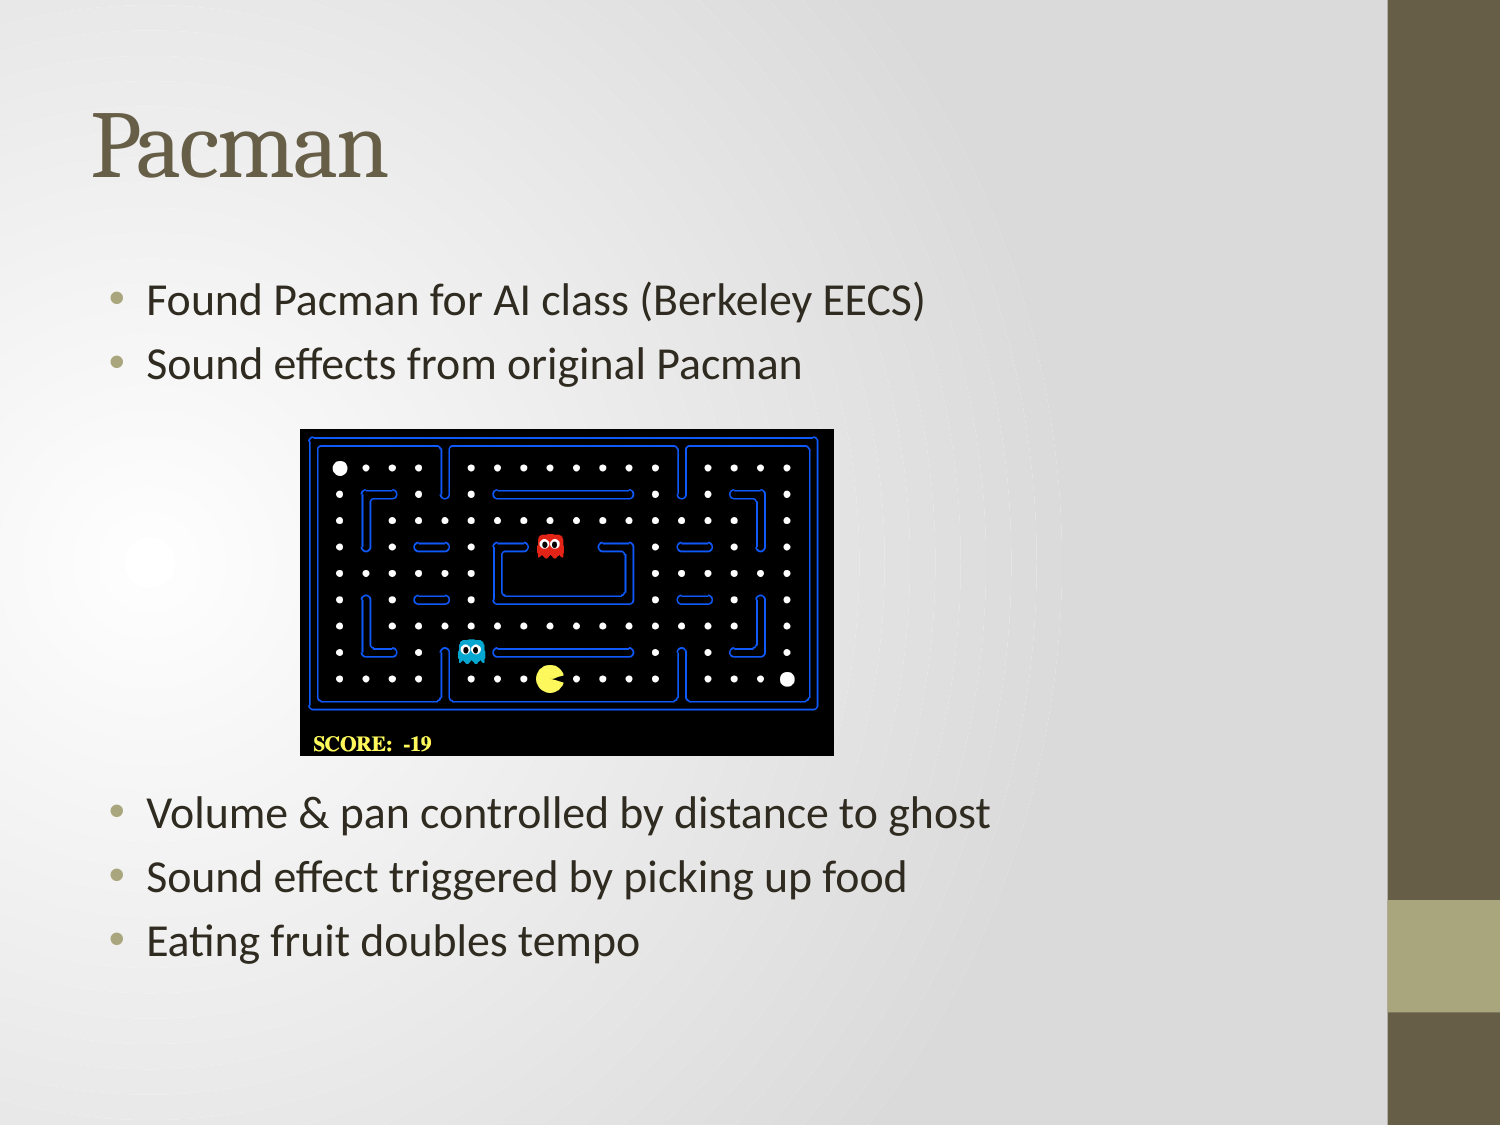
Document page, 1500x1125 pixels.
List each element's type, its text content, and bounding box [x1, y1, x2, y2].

title Pacman [75, 45, 1325, 233]
list Found Pacman for AI class (Berkeley EECS) Sound effects from original Pacman Volume & pan controlled by distance to ghost Sound effect triggered by picking up food Eating fruit doubles tempo [75, 262, 1325, 1050]
picture [299, 429, 834, 756]
